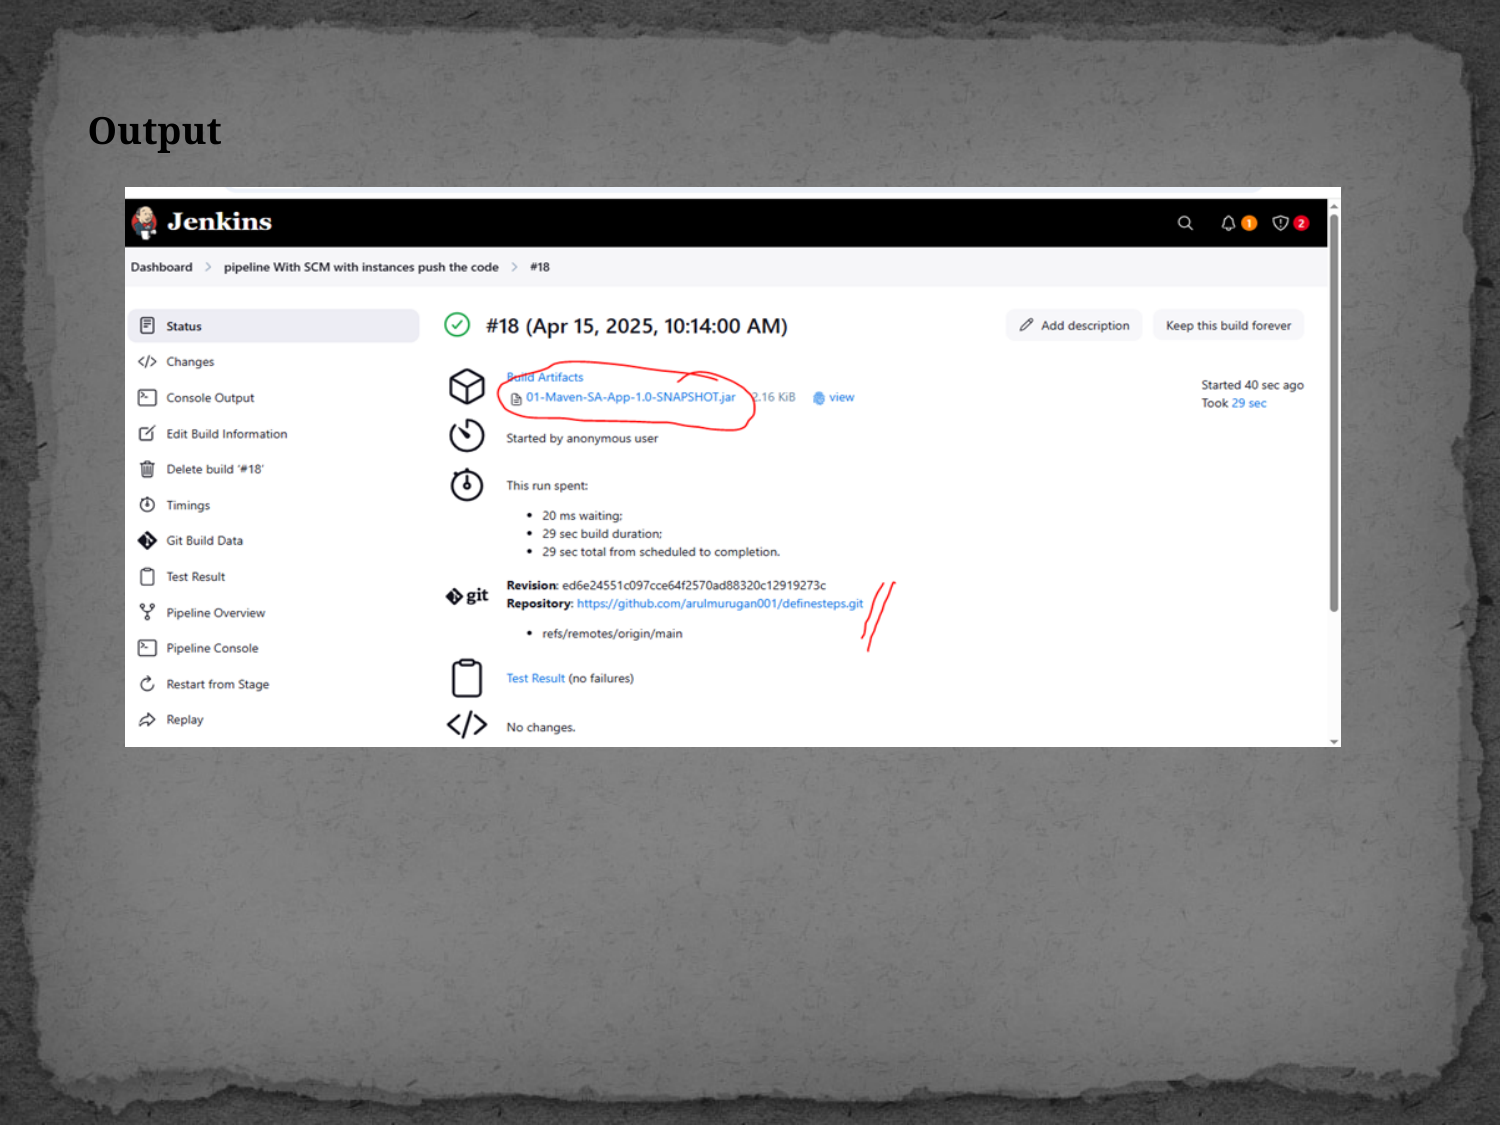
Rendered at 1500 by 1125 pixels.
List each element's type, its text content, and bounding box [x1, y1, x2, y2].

text_box Output [72, 99, 247, 160]
picture [125, 187, 1342, 748]
